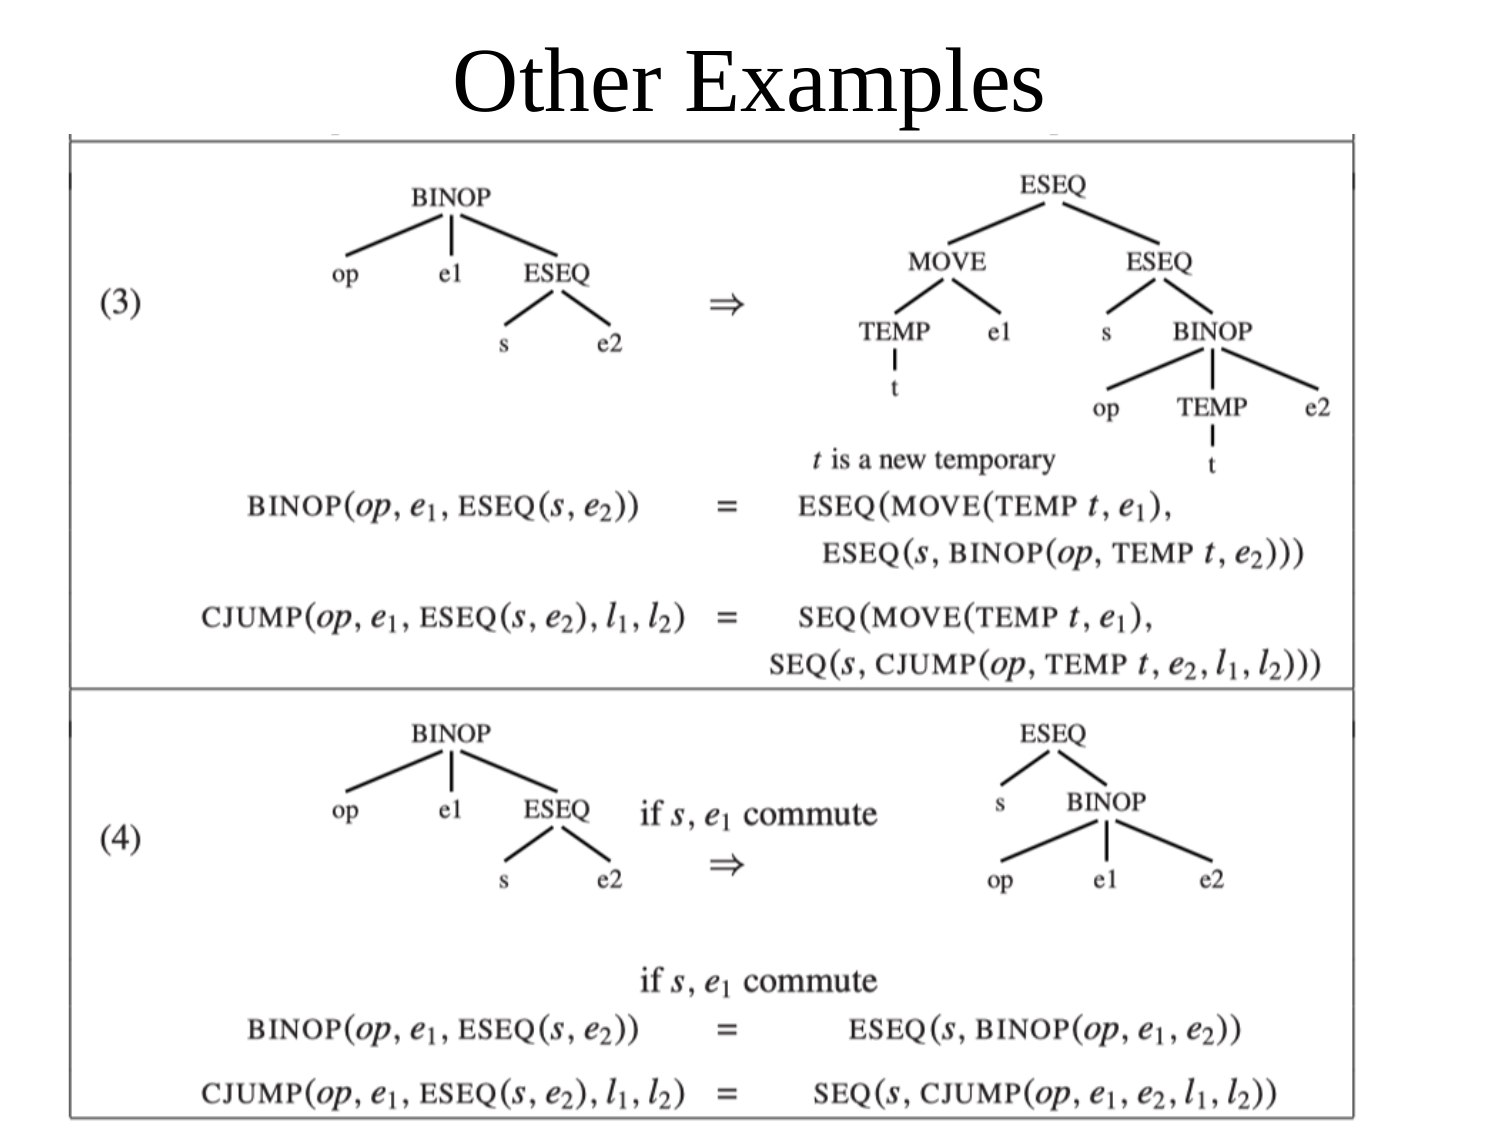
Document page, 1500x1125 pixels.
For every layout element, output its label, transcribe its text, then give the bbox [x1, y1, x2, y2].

picture [62, 134, 1364, 1125]
title Other Examples [112, 24, 1388, 125]
